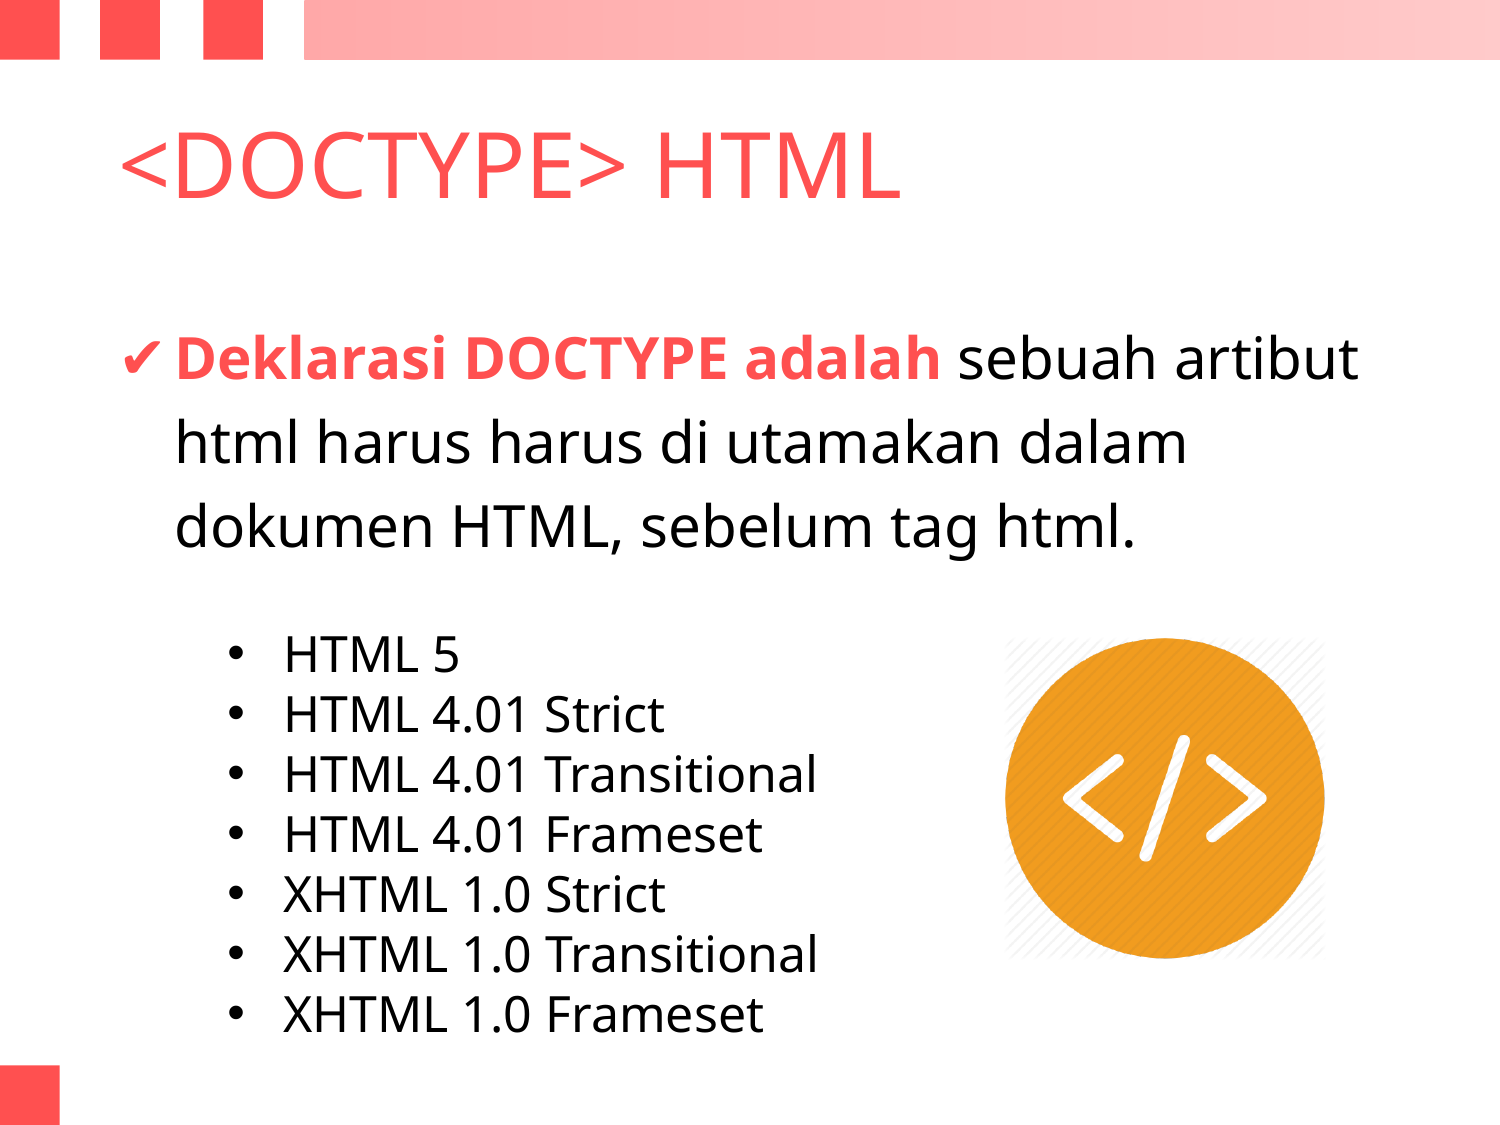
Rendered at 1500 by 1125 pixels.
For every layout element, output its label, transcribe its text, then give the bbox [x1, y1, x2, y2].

title <DOCTYPE> HTML [103, 59, 1397, 278]
picture [1003, 636, 1326, 960]
text_box HTML 5 HTML 4.01 Strict HTML 4.01 Transitional HTML 4.01 Frameset XHTML 1.0 Strict XHTML 1.0 Transitional XHTML 1.0 Frameset [212, 614, 1255, 1050]
list Deklarasi DOCTYPE adalah sebuah artibut html harus harus di utamakan dalam dokumen HTML, sebelum tag html. [103, 299, 1397, 615]
